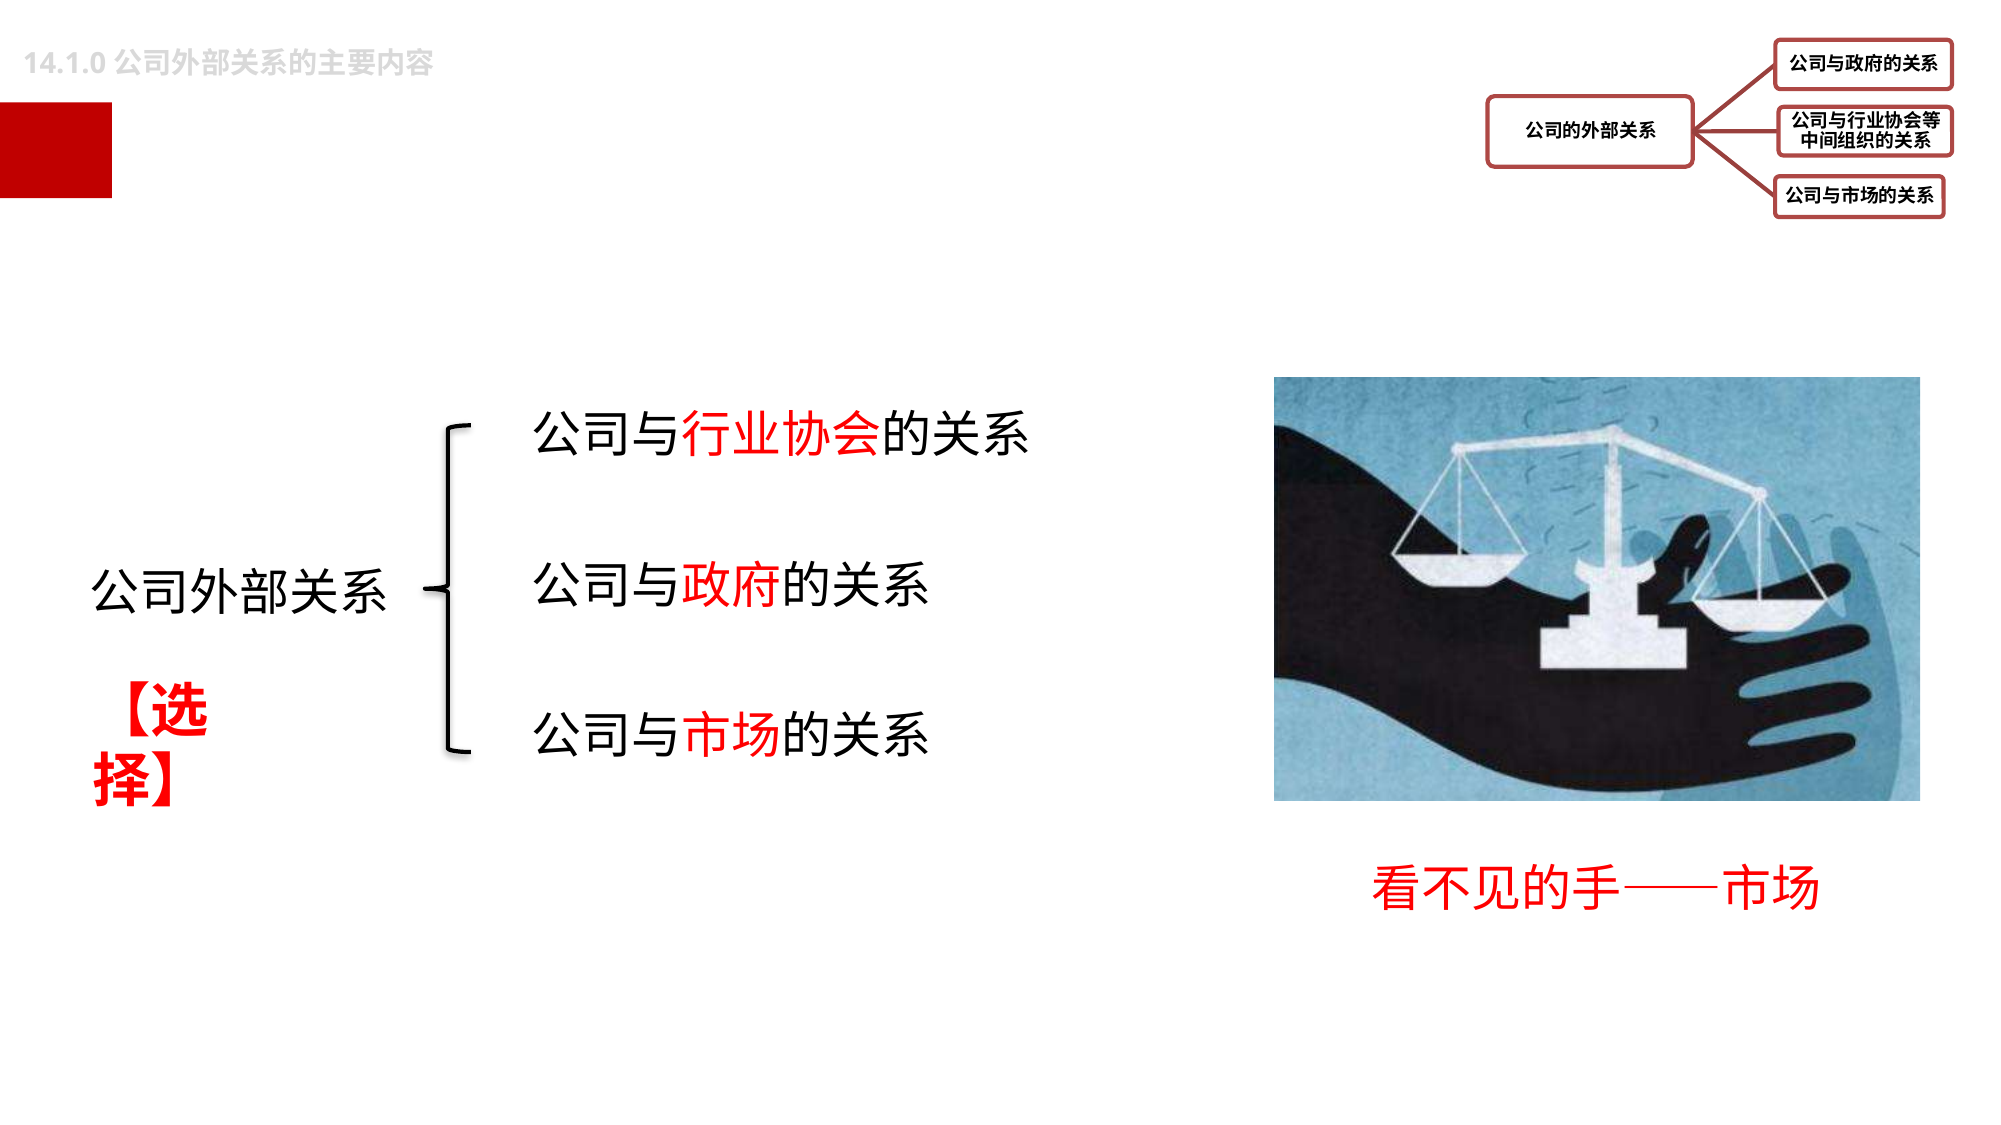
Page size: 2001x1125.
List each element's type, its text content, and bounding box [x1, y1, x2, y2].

text_box 公司与政府的关系 [516, 545, 947, 621]
text_box 公司外部关系 [0, 523, 440, 628]
text_box 公司与市场的关系 [516, 696, 947, 772]
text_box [1487, 28, 1953, 236]
text_box 公司与行业协会的关系 [516, 395, 1047, 470]
text_box 14.1.0公司外部关系的主要内容 [8, 36, 450, 87]
text_box 看不见的手——市场 [1357, 849, 1837, 924]
picture [1273, 376, 1921, 801]
text_box 【选择】 [77, 666, 296, 821]
text_box [422, 423, 471, 755]
